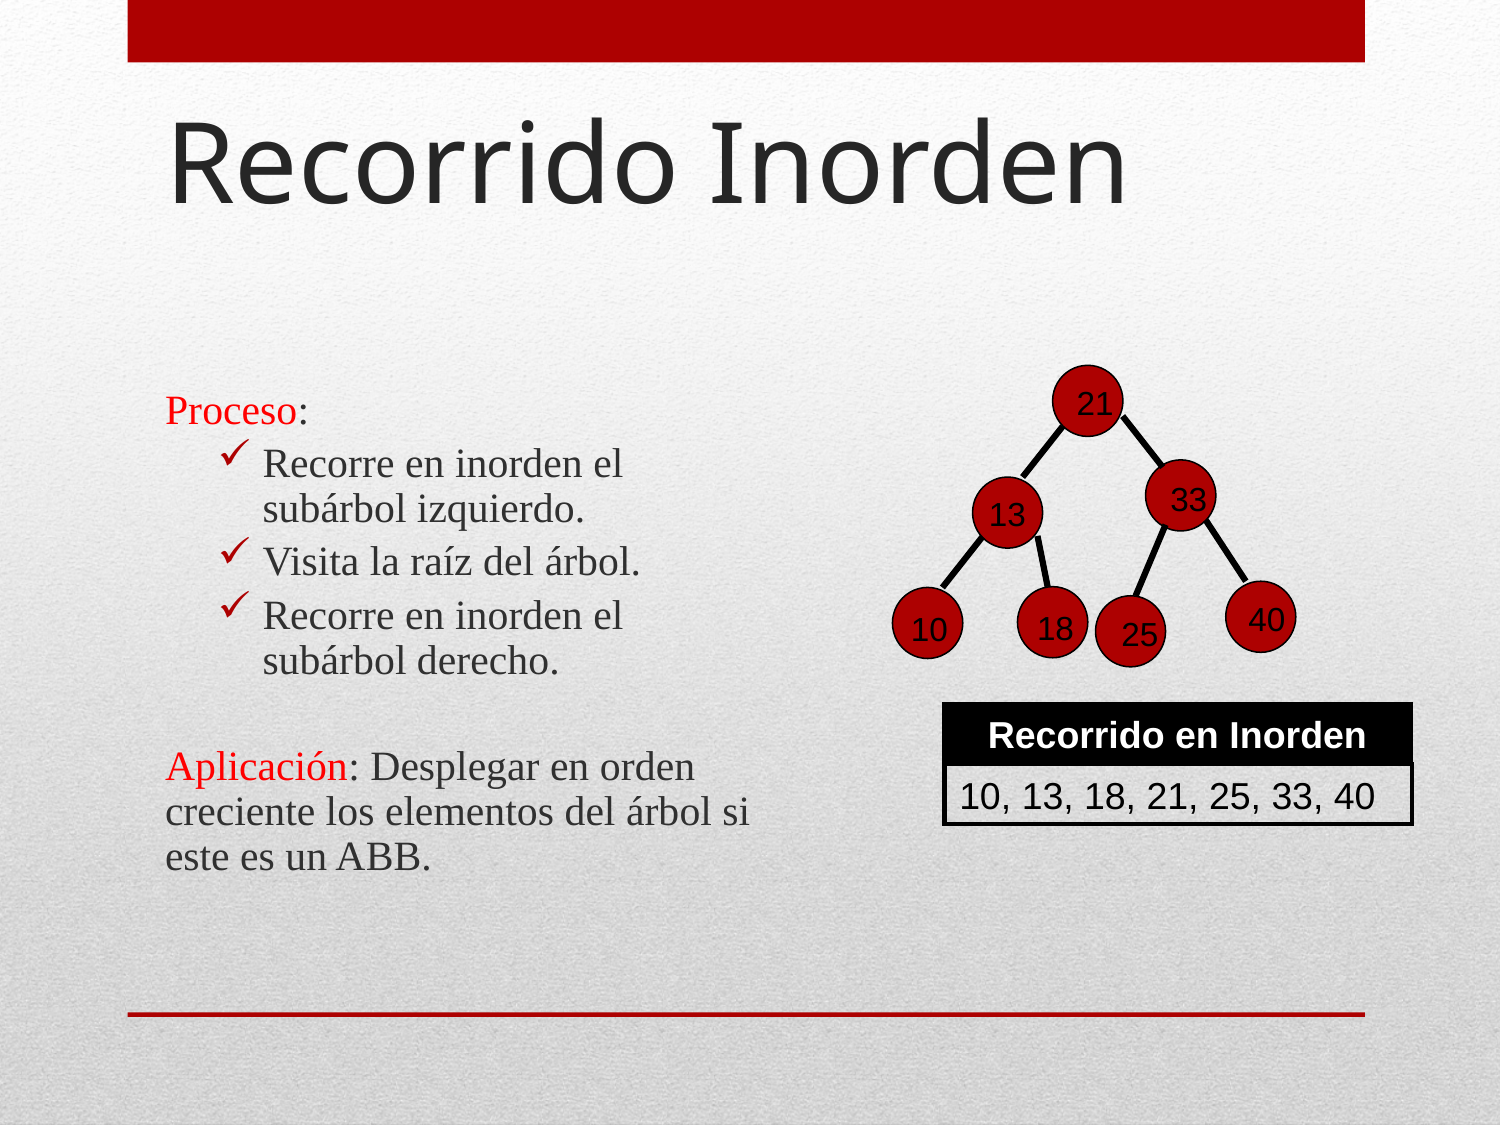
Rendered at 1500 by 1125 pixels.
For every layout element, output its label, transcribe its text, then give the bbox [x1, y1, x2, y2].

text_box 18 [1022, 599, 1103, 655]
text_box [1161, 525, 1201, 531]
text_box [1063, 365, 1112, 375]
text_box [1067, 430, 1108, 437]
text_box [1156, 459, 1206, 470]
text_box [1017, 604, 1022, 640]
text_box [1107, 595, 1155, 605]
text_box [1026, 586, 1080, 599]
text_box 21 [1061, 375, 1133, 430]
text_box [900, 587, 955, 600]
text_box [1111, 661, 1150, 667]
text_box 25 [1106, 605, 1188, 661]
text_box 10 [896, 600, 977, 656]
text_box [1225, 595, 1233, 639]
text_box 13 [972, 477, 1043, 549]
title Recorrido Inorden [150, 45, 1425, 234]
text_box [1145, 471, 1155, 520]
text_box 33 [1155, 470, 1246, 525]
text_box [1052, 377, 1061, 424]
list Proceso: Recorre en inorden el subárbol izquierdo. Visita la raíz del árbol. Recorre en inorden el subárbol derecho. Aplicación: Desplegar en orden creciente los elementos del árbol si este es un ABB. [150, 262, 775, 1006]
text_box 40 [1233, 591, 1304, 646]
text_box Recorrido en Inorden [944, 703, 1411, 764]
text_box 10, 13, 18, 21, 25, 33, 40 [944, 764, 1412, 824]
text_box [1240, 646, 1281, 653]
text_box [892, 607, 896, 639]
text_box [1236, 581, 1285, 591]
